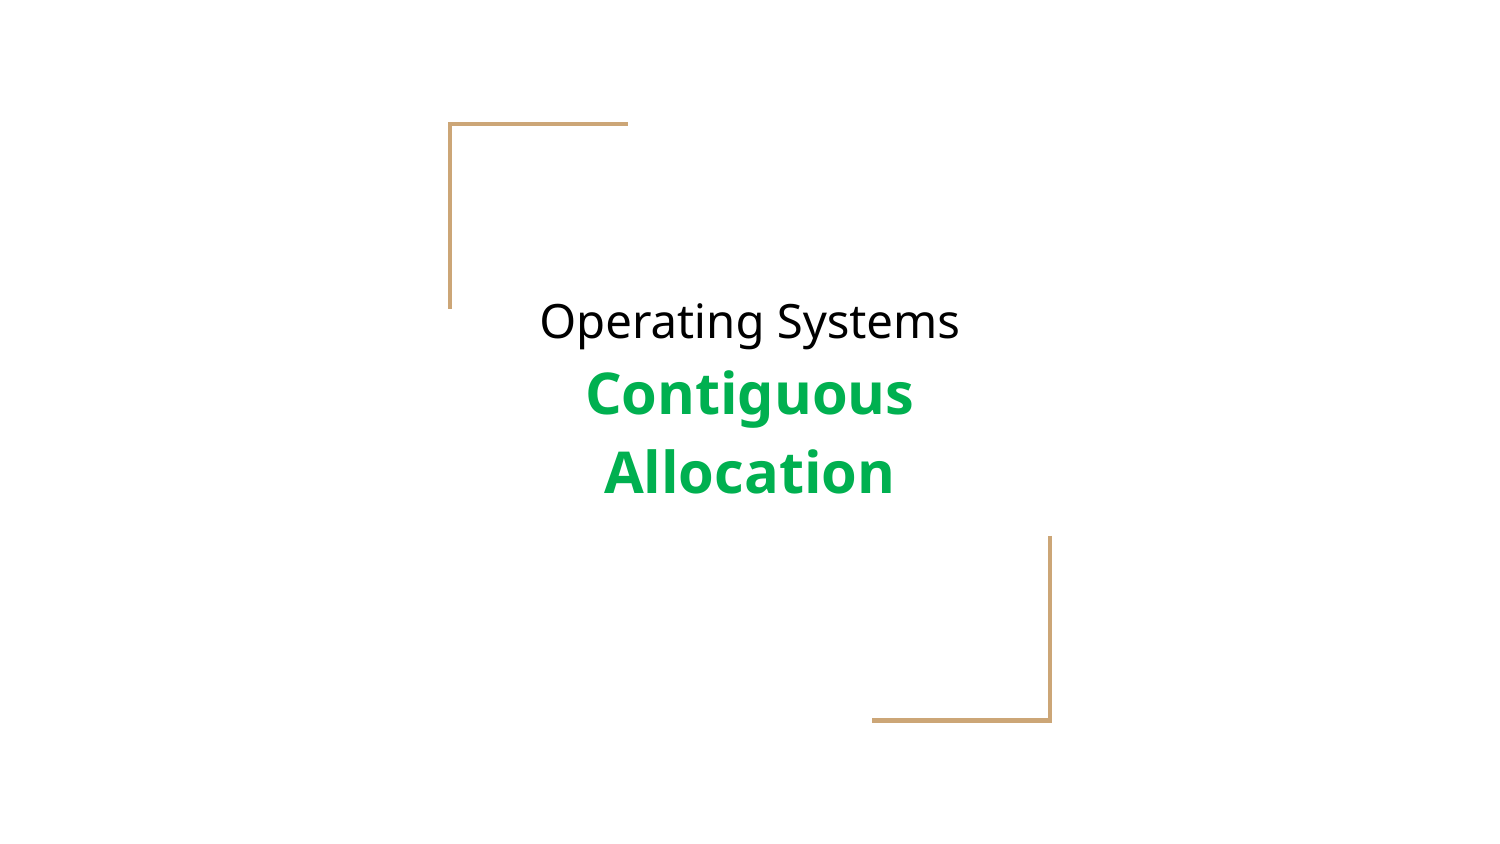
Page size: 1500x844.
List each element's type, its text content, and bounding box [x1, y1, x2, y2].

title Operating Systems Contiguous Allocation [417, 273, 1083, 526]
